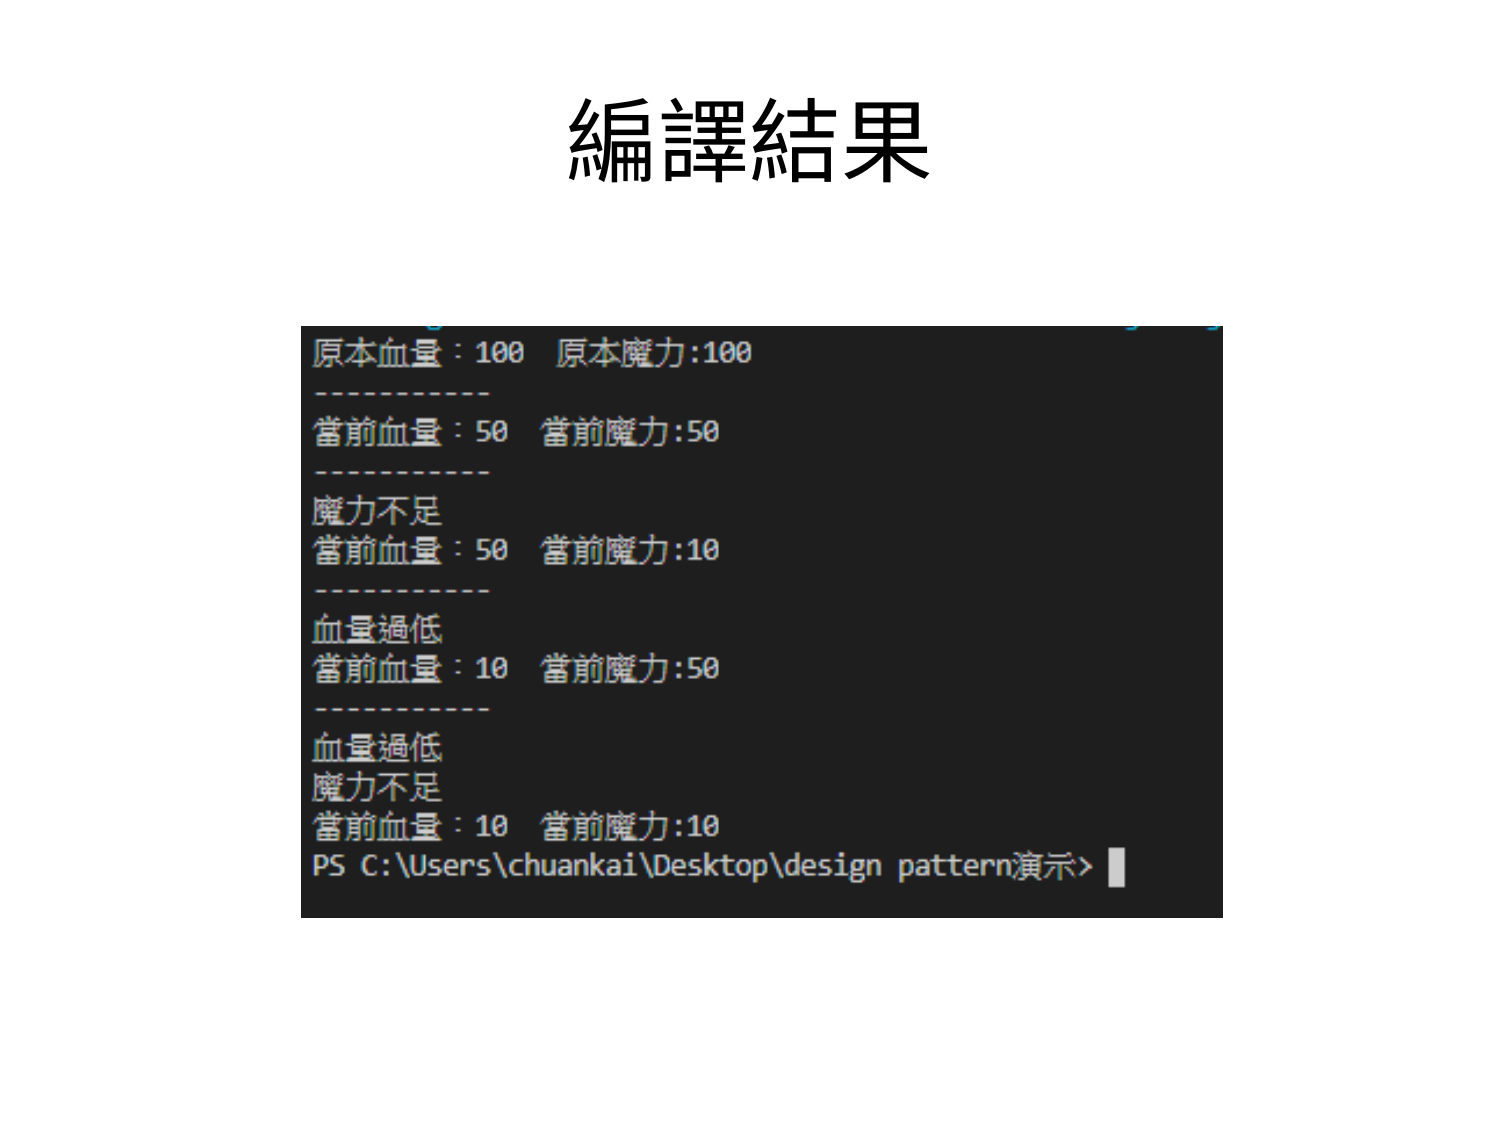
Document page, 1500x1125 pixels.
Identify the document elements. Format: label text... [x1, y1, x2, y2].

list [300, 326, 1223, 919]
title 編譯結果 [75, 45, 1425, 233]
